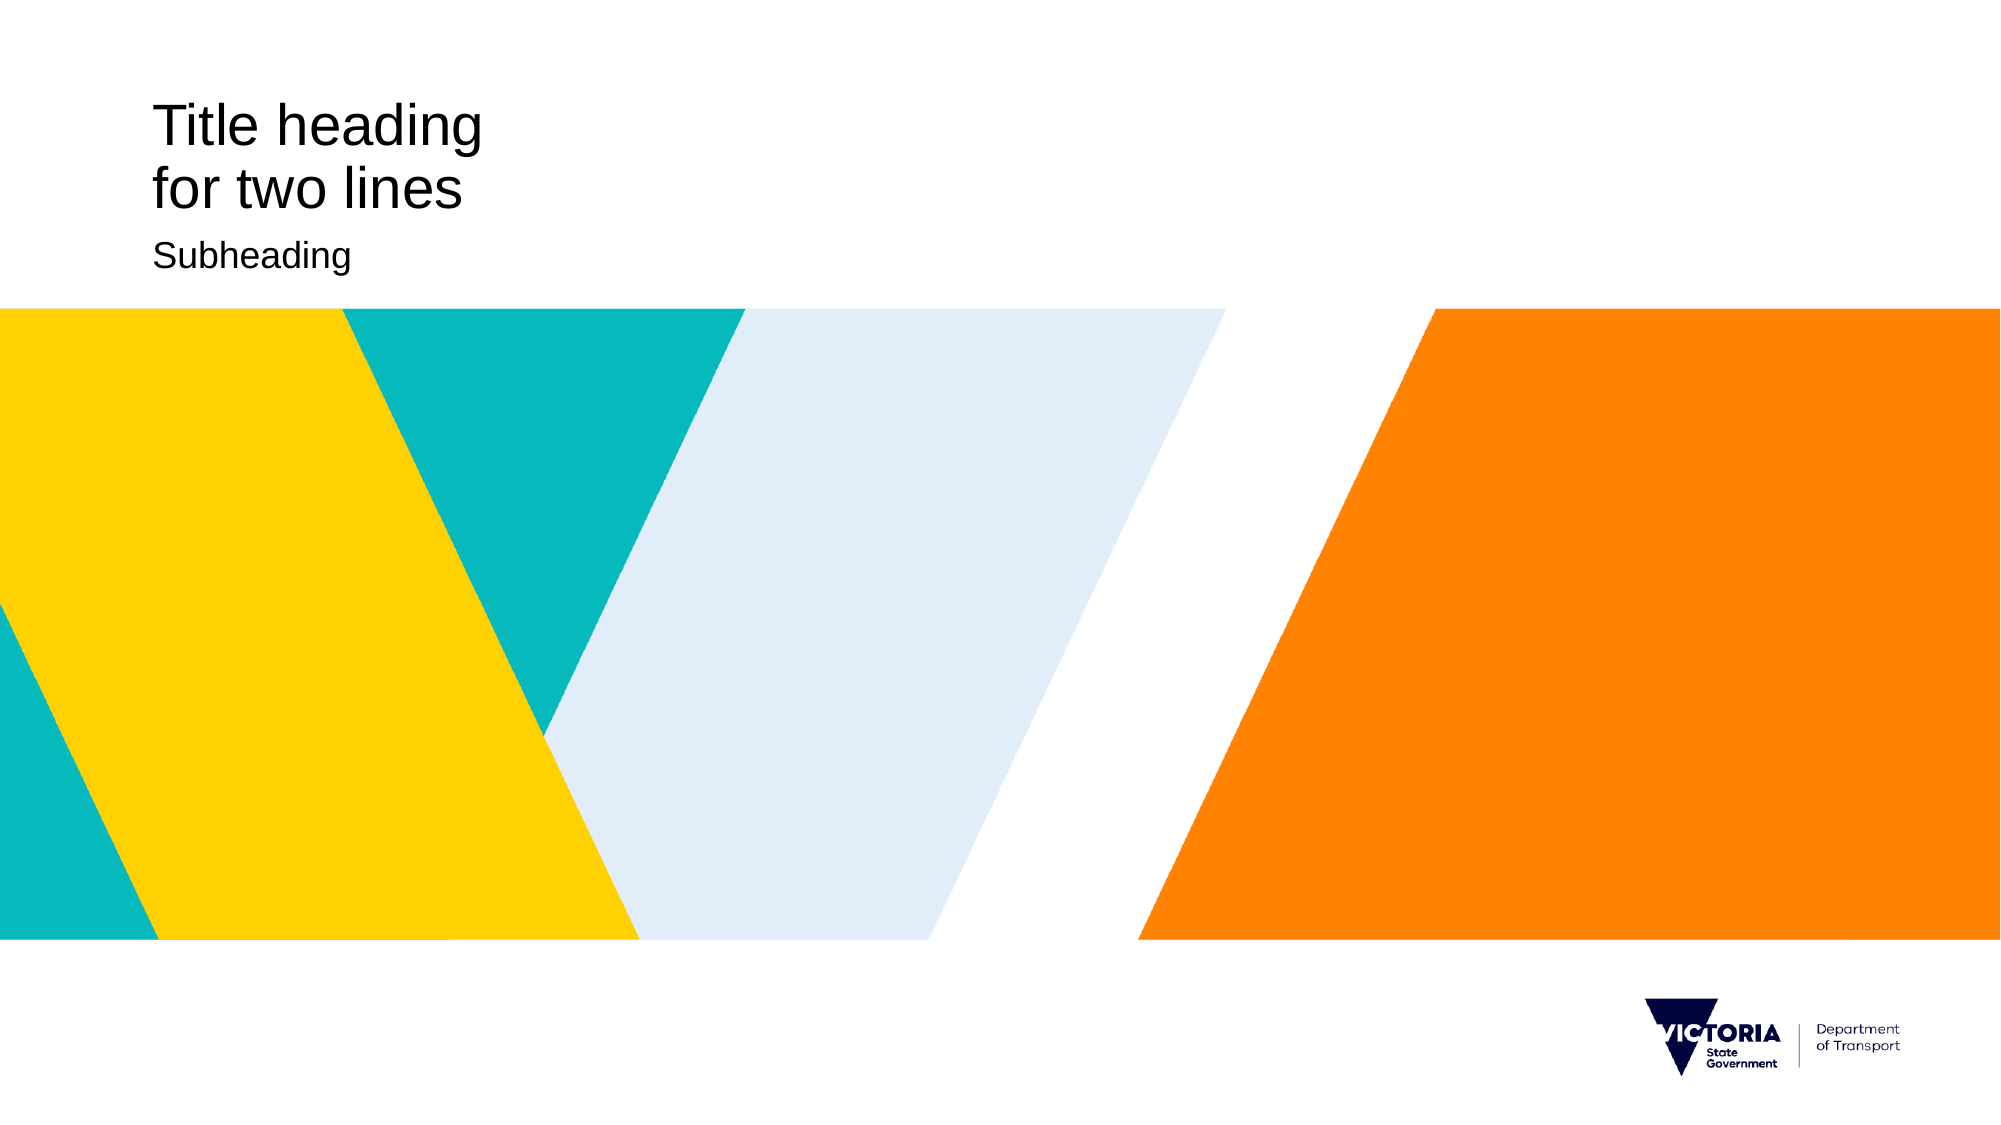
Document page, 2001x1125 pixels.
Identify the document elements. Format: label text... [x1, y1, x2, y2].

title Title heading for two lines [137, 83, 1638, 228]
subtitle Subheading [137, 228, 1638, 304]
picture [0, 0, 2001, 1125]
